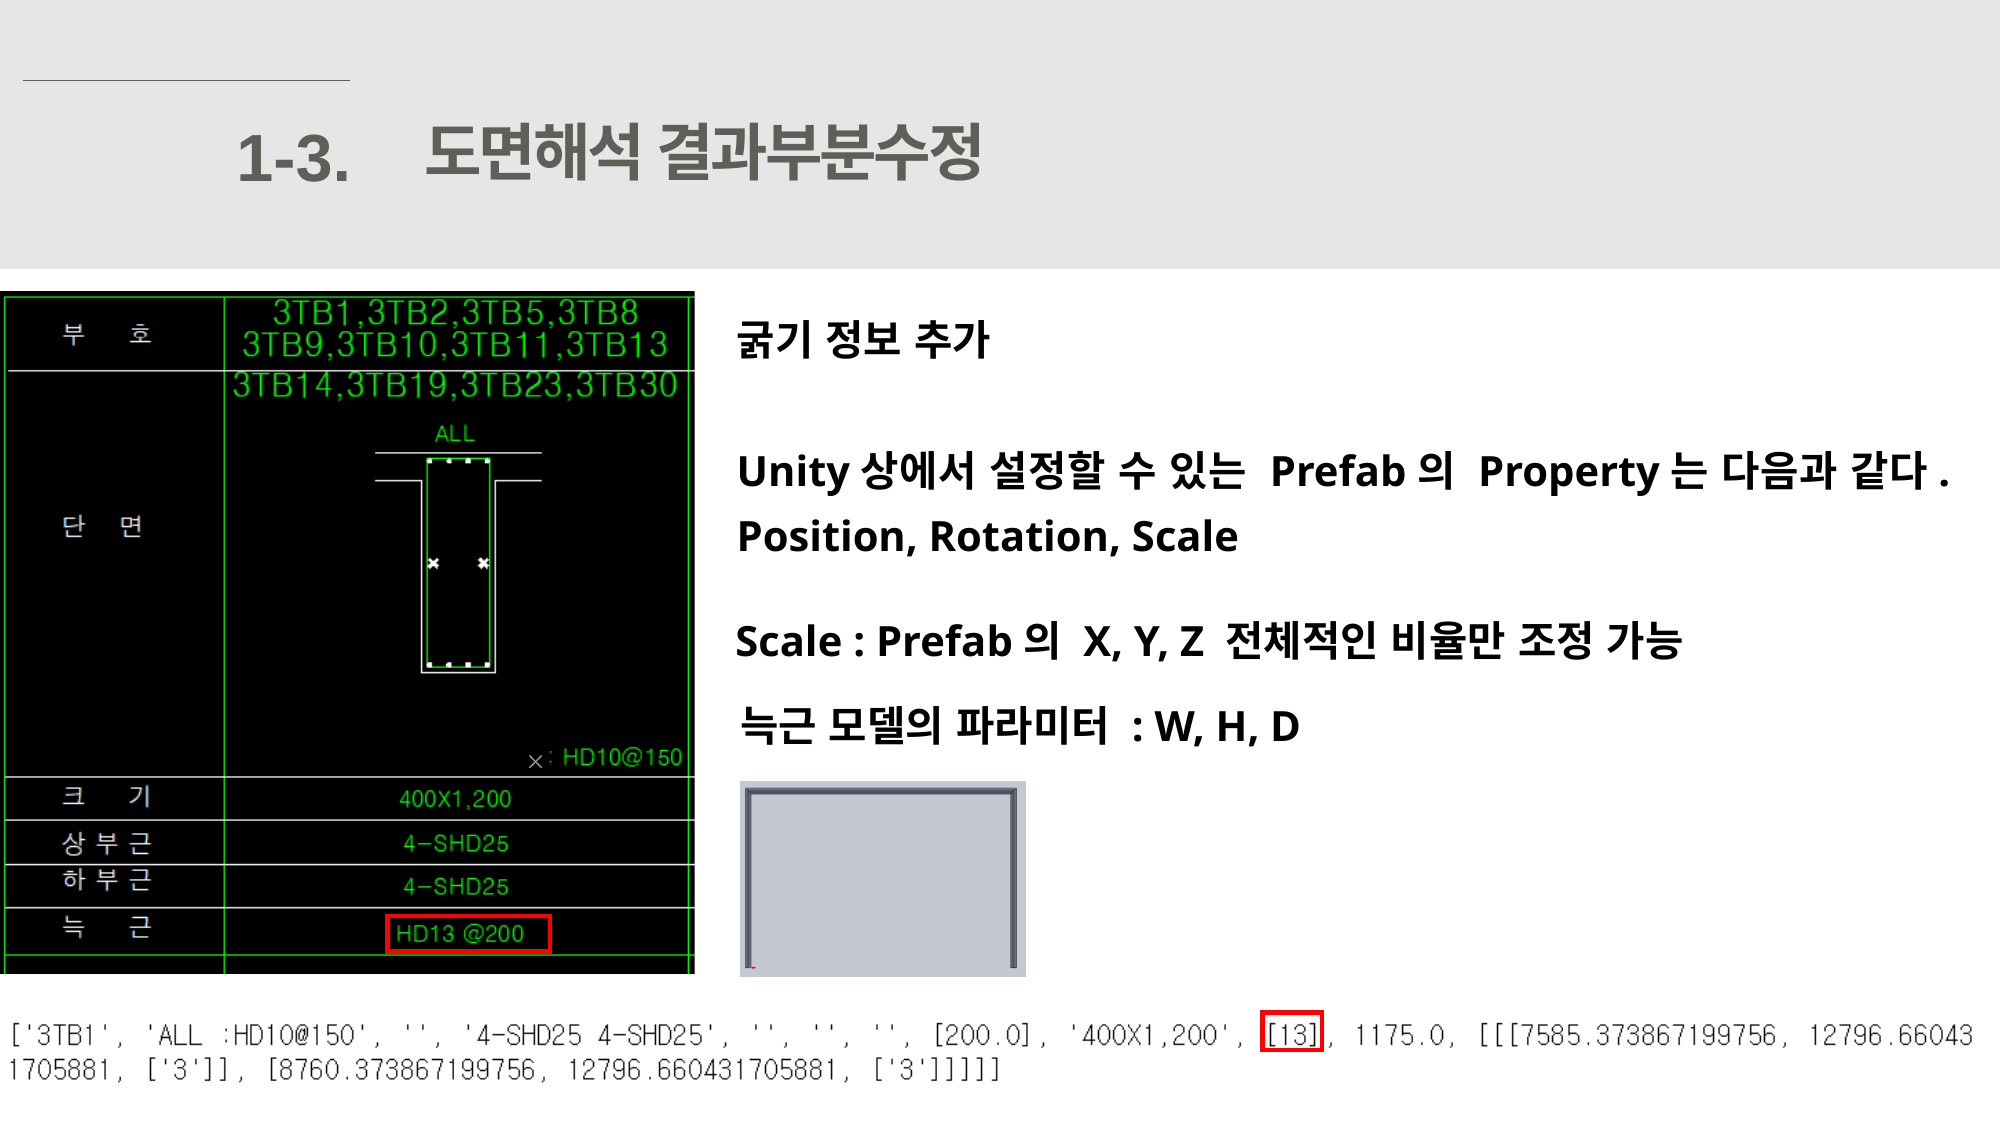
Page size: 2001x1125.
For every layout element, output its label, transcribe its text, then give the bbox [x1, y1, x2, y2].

text_box 1-3. [221, 106, 366, 202]
text_box [0, 0, 2000, 270]
picture [0, 1008, 1991, 1099]
text_box 굵기 정보 추가 Unity상에서 설정할 수 있는 Prefab의 Property는 다음과 같다. Position, Rotation, Scale [721, 291, 1954, 567]
text_box Scale : Prefab의 X, Y, Z 전체적인 비율만 조정 가능 [720, 591, 1778, 672]
text_box 늑근 모델의 파라미터 : W, H, D [725, 677, 1377, 758]
picture [0, 291, 695, 974]
text_box 도면해석 결과부분수정 [409, 105, 1001, 196]
picture [740, 781, 1026, 977]
